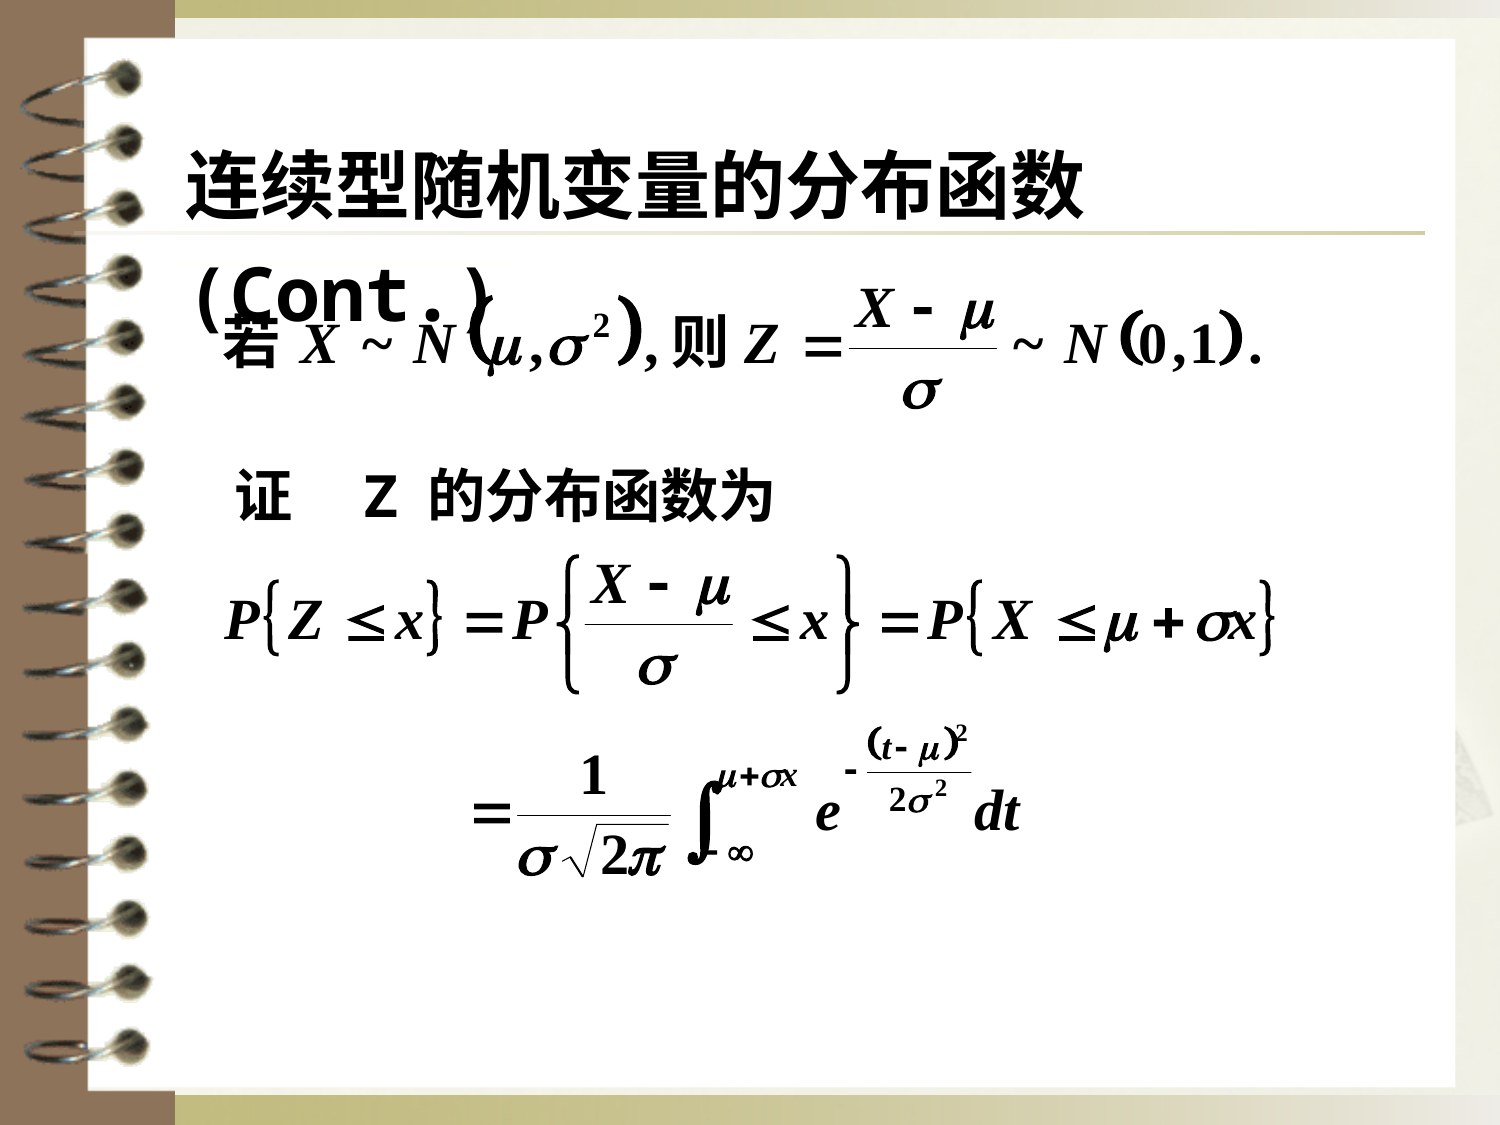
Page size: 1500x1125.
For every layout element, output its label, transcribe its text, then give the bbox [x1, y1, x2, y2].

text_box Z 的分布函数为 [350, 451, 811, 536]
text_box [217, 550, 1284, 883]
text_box 证 [219, 451, 315, 536]
text_box 连续型随机变量的分布函数(Cont.) [171, 113, 1388, 345]
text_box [219, 275, 1267, 415]
picture [0, 0, 175, 1125]
